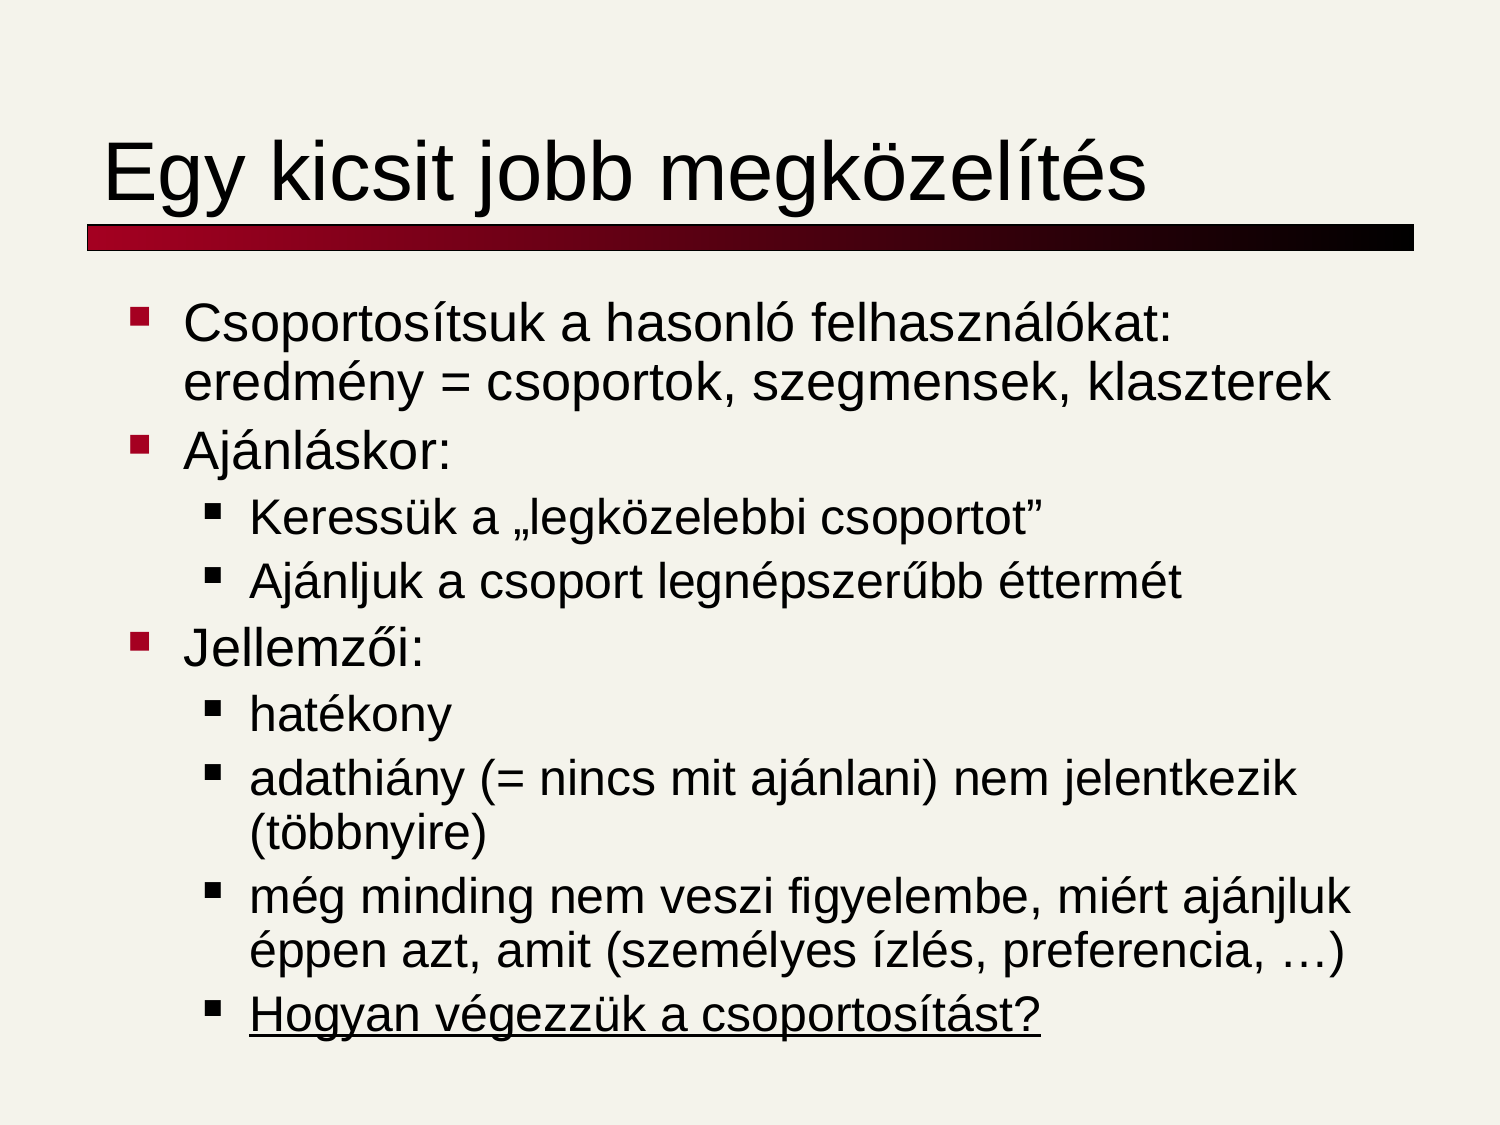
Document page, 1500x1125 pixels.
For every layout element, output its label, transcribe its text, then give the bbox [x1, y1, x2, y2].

list Csoportosítsuk a hasonló felhasználókat: eredmény = csoportok, szegmensek, klaszterek Ajánláskor: Keressük a „legközelebbi csoportot” Ajánljuk a csoport legnépszerűbb éttermét Jellemzői: hatékony adathiány (= nincs mit ajánlani) nem jelentkezik (többnyire) még minding nem veszi figyelembe, miért ajánjluk éppen azt, amit (személyes ízlés, preferencia, …) Hogyan végezzük a csoportosítást? [112, 287, 1388, 1088]
title Egy kicsit jobb megközelítés [87, 62, 1413, 225]
